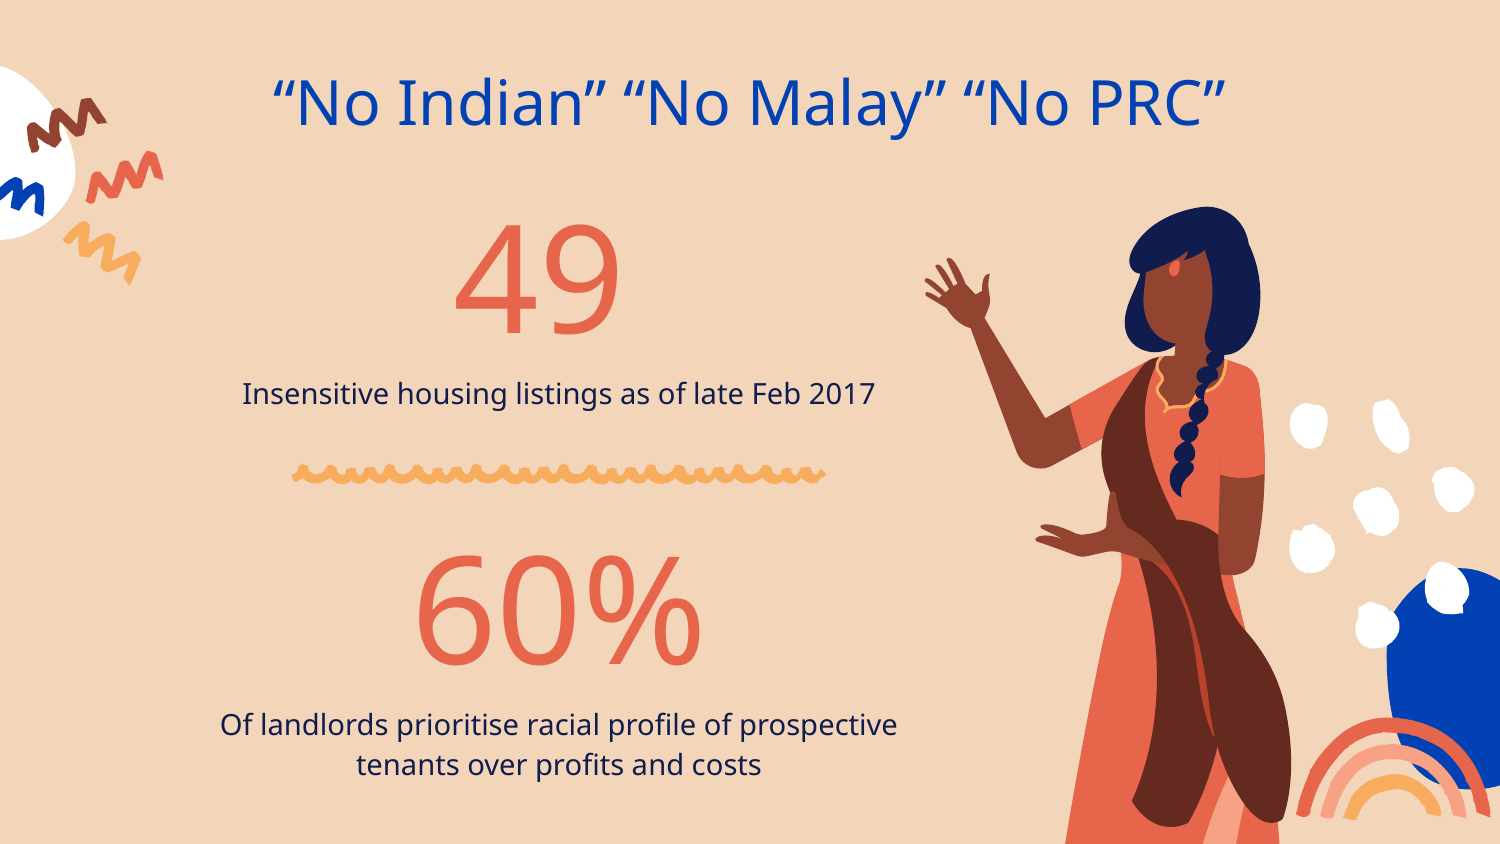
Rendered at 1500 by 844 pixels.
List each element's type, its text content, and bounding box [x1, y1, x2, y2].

text_box [291, 463, 827, 485]
title 60% [172, 513, 918, 685]
title 49 [172, 199, 947, 355]
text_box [923, 206, 1305, 844]
subtitle Insensitive housing listings as of late Feb 2017 [172, 355, 918, 459]
subtitle Of landlords prioritise racial profile of prospective tenants over profits and costs [172, 685, 918, 790]
title “No Indian” “No Malay” “No PRC” [116, 48, 1383, 142]
